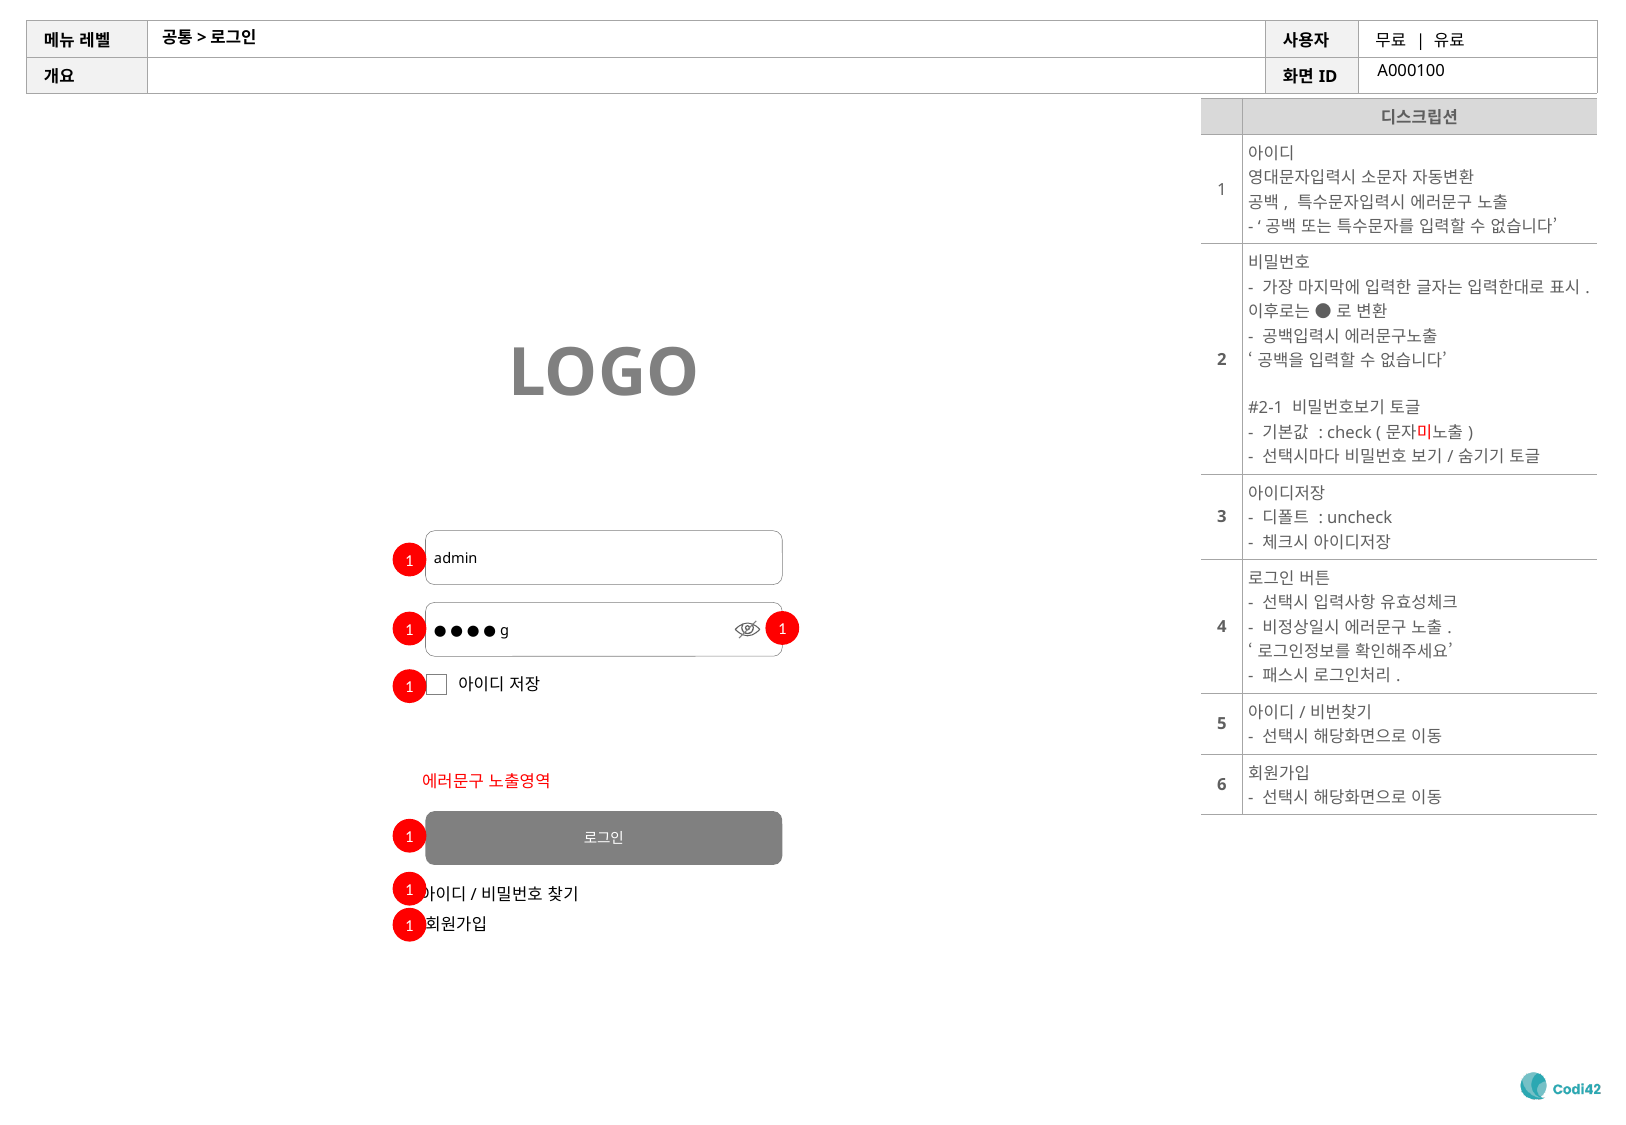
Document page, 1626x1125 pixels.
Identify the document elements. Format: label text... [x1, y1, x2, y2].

text_box 1 [391, 817, 428, 854]
table_header [1201, 99, 1242, 134]
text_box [426, 674, 539, 695]
text_box 1 [783, 610, 801, 646]
picture [1519, 1071, 1601, 1100]
table_cell 아이디/비번찾기 - 선택시 해당화면으로 이동 [1243, 694, 1597, 754]
table_cell 로그인 버튼 - 선택시 입력사항 유효성체크 - 비정상일시 에러문구 노출. ‘로그인정보를 확인해주세요’ - 패스시 로그인처리. [1243, 560, 1597, 693]
table_cell 아이디 영대문자입력시 소문자 자동변환 공백, 특수문자입력시 에러문구 노출 - ‘공백 또는 특수문자를 입력할 수 없습니다’ [1243, 135, 1597, 243]
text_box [425, 602, 783, 657]
text_box LOGO [508, 329, 700, 410]
text_box 로그인 [424, 810, 784, 867]
table_cell 6 [1201, 755, 1242, 814]
text_box 1 [391, 870, 428, 907]
title 공통>로그인 [147, 21, 1266, 55]
table_cell 5 [1201, 694, 1242, 754]
table_header 디스크립션 [1243, 99, 1597, 134]
text_box 1 [391, 668, 426, 705]
table_cell 아이디저장 - 디폴트 : uncheck - 체크시 아이디저장 [1243, 475, 1597, 559]
text_box 1 [391, 906, 428, 943]
table_cell 1 [1201, 135, 1242, 243]
table_cell 4 [1201, 560, 1242, 693]
text_box 1 [391, 541, 428, 578]
text_box 1 [391, 610, 425, 647]
text_box 회원가입 [425, 913, 488, 934]
list A000100 [1362, 54, 1598, 88]
table_cell 2 [1201, 244, 1242, 474]
table_cell 회원가입 - 선택시 해당화면으로 이동 [1243, 755, 1597, 814]
text_box 아이디/비밀번호 찾기 [420, 884, 579, 905]
table_cell 비밀번호 - 가장 마지막에 입력한 글자는 입력한대로 표시. 이후로는 ● 로 변환 - 공백입력시 에러문구노출 ‘공백을 입력할 수 없습니다’ #2-1 비밀번호보기 토글 - 기본값 : check (문자미노출) - 선택시마다 비밀번호 보기/숨기기 토글 [1243, 244, 1597, 474]
text_box 에러문구 노출영역 [422, 771, 551, 792]
text_box admin [424, 529, 784, 586]
table_cell 3 [1201, 475, 1242, 559]
